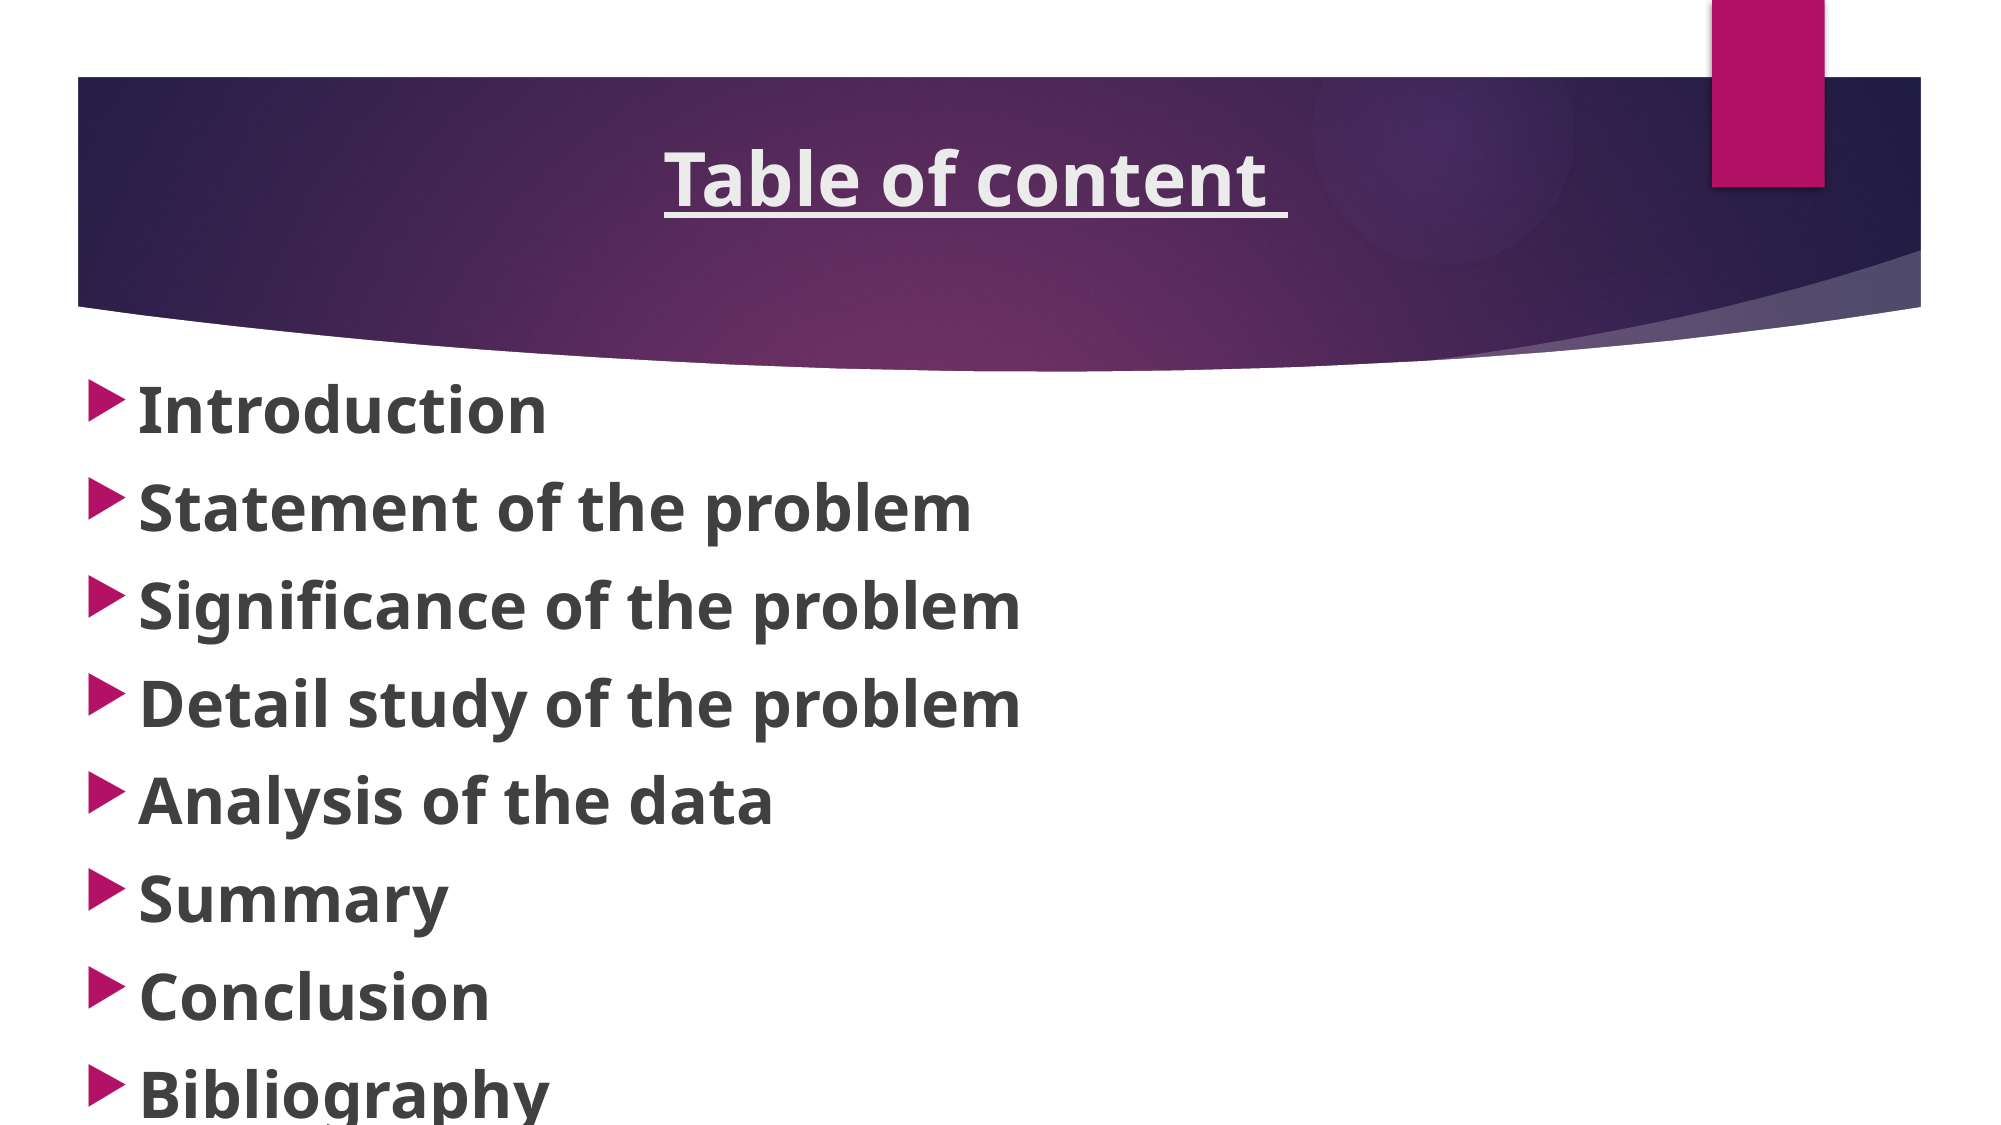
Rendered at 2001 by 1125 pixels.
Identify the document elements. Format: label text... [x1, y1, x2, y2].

title Table of content [113, 67, 1839, 286]
list Introduction Statement of the problem Significance of the problem Detail study of the problem Analysis of the data Summary Conclusion Bibliography [69, 361, 1794, 1125]
